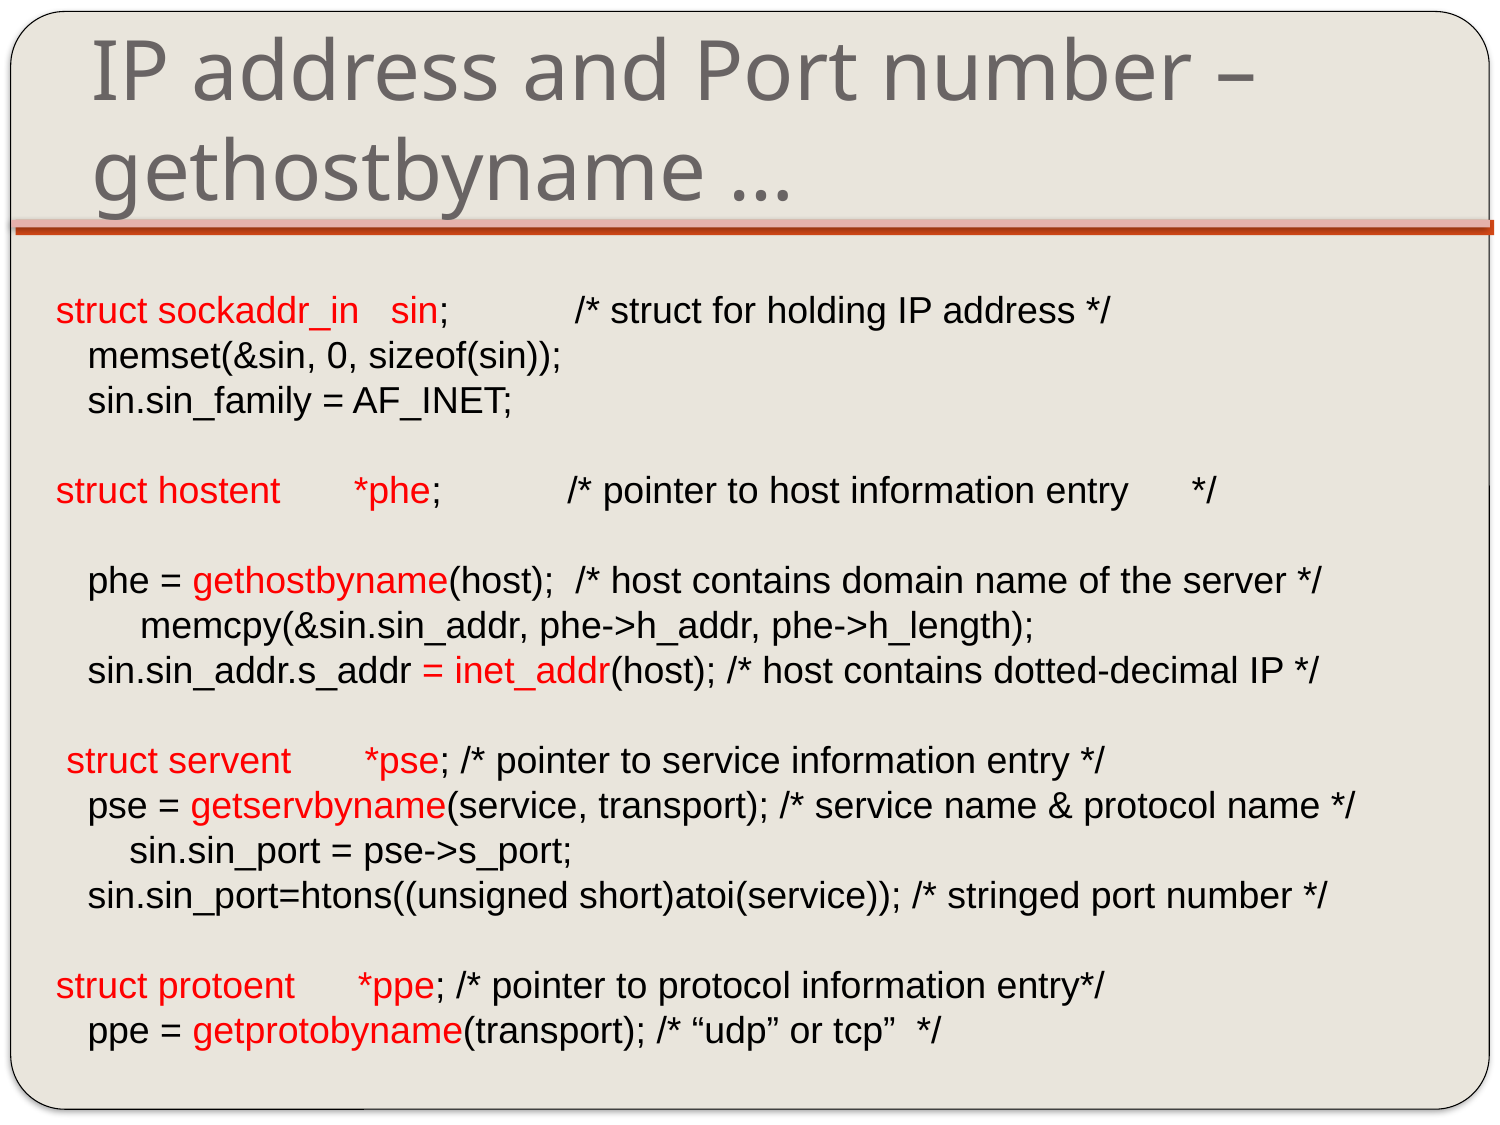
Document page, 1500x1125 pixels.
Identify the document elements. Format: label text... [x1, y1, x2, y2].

text_box struct sockaddr_in sin; /* struct for holding IP address */ memset(&sin, 0, sizeof(sin)); sin.sin_family = AF_INET; struct hostent *phe; /* pointer to host information entry */ phe = gethostbyname(host); /* host contains domain name of the server */ memcpy(&sin.sin_addr, phe->h_addr, phe->h_length); sin.sin_addr.s_addr = inet_addr(host); /* host contains dotted-decimal IP */ struct servent *pse; /* pointer to service information entry */ pse = getservbyname(service, transport); /* service name & protocol name */ sin.sin_port = pse->s_port; sin.sin_port=htons((unsigned short)atoi(service)); /* stringed port number */ struct protoent *ppe; /* pointer to protocol information entry*/ ppe = getprotobyname(transport); /* “udp” or tcp” */ [41, 278, 1436, 1059]
title IP address and Port number – gethostbyname … [76, 45, 1459, 233]
